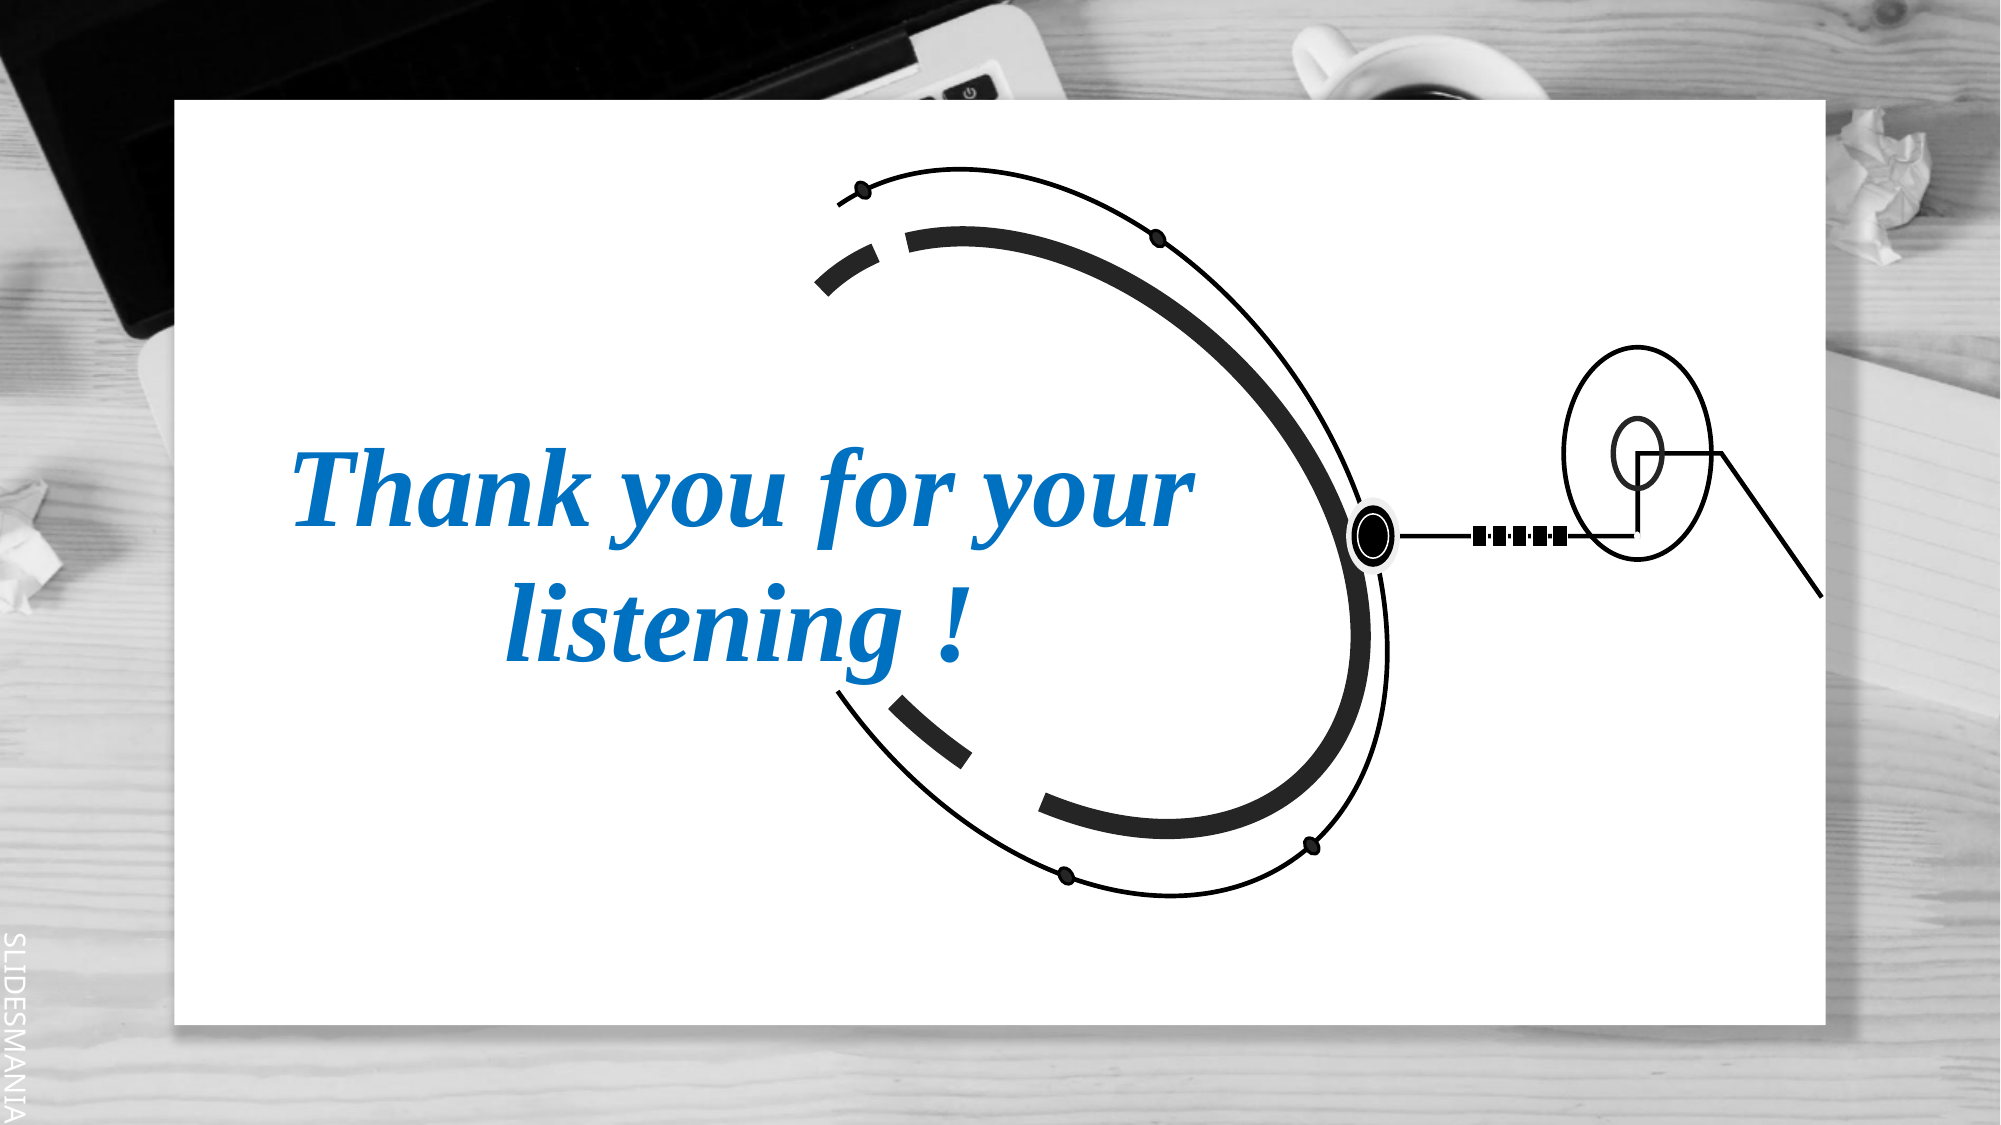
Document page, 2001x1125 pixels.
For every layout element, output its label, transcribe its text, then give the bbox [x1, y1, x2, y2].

title Thank you for your listening ! [190, 394, 787, 597]
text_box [792, 118, 1822, 955]
picture [0, 0, 2001, 1125]
